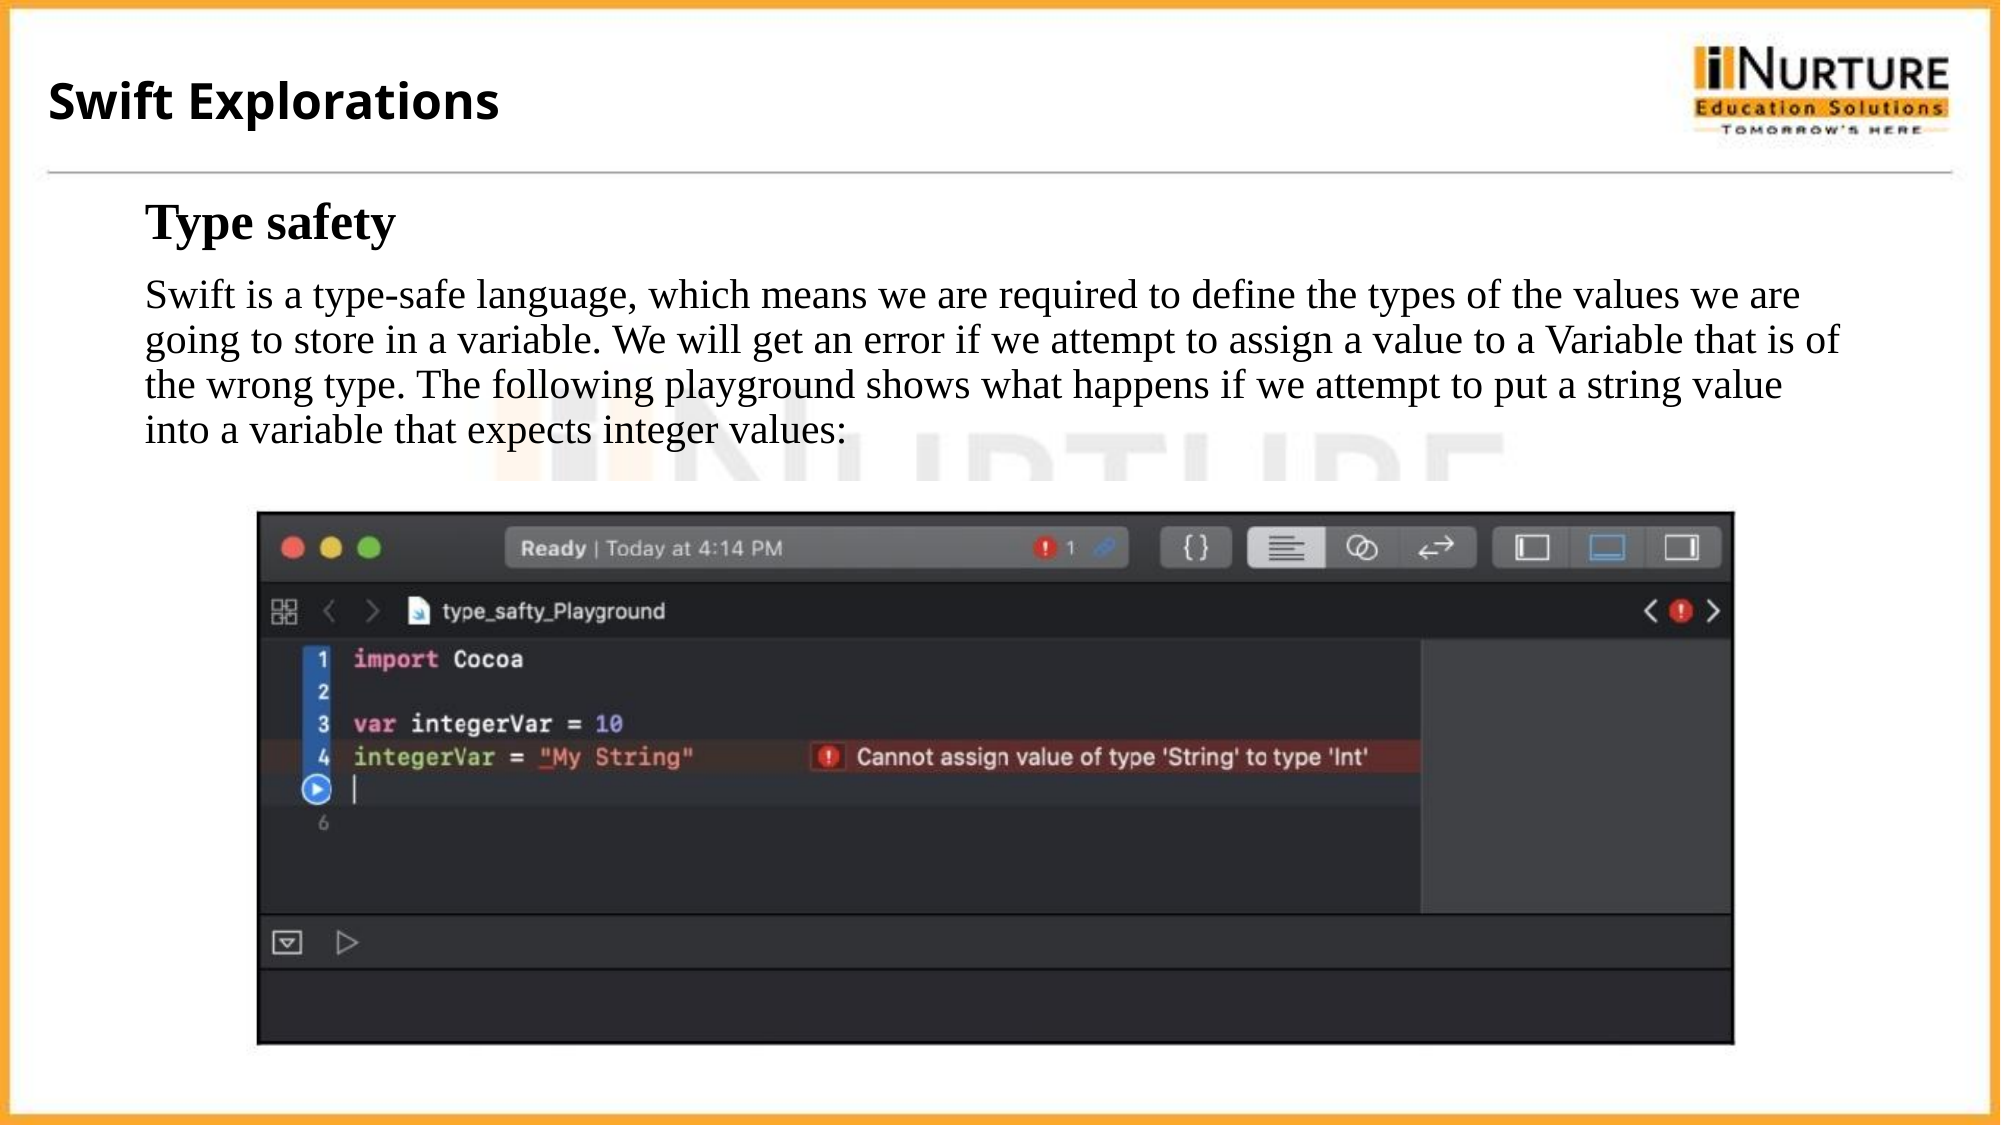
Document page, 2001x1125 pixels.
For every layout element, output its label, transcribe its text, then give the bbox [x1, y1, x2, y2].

list Type safety Swift is a type-safe language, which means we are required to define the types of the values we are going to store in a variable. We will get an error if we attempt to assign a value to a Variable that is of the wrong type. The following playground shows what happens if we attempt to put a string value into a variable that expects integer values: [137, 187, 1863, 482]
picture [0, 0, 2001, 1125]
text_box Swift Explorations [40, 62, 847, 138]
